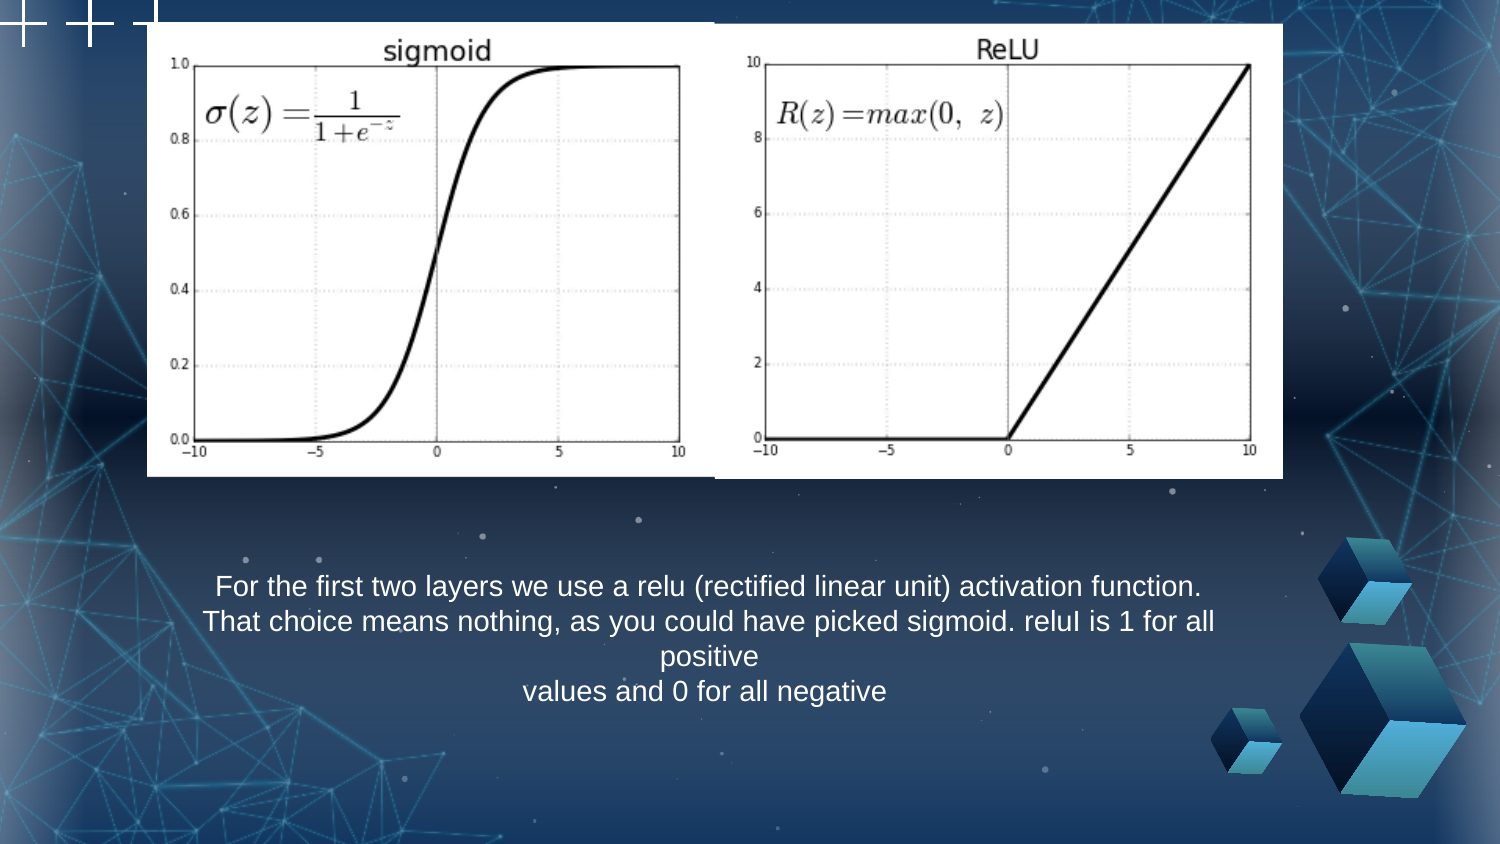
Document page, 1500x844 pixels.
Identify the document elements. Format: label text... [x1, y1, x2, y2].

picture [0, 0, 1500, 844]
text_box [1317, 537, 1413, 625]
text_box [65, 0, 114, 114]
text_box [1210, 707, 1283, 775]
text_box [1299, 642, 1467, 799]
subtitle For the first two layers we use a relu (rectified linear unit) activation function. That choice means nothing, as you could have picked sigmoid. reluI is 1 for all positive values and 0 for all negative [162, 552, 1257, 753]
